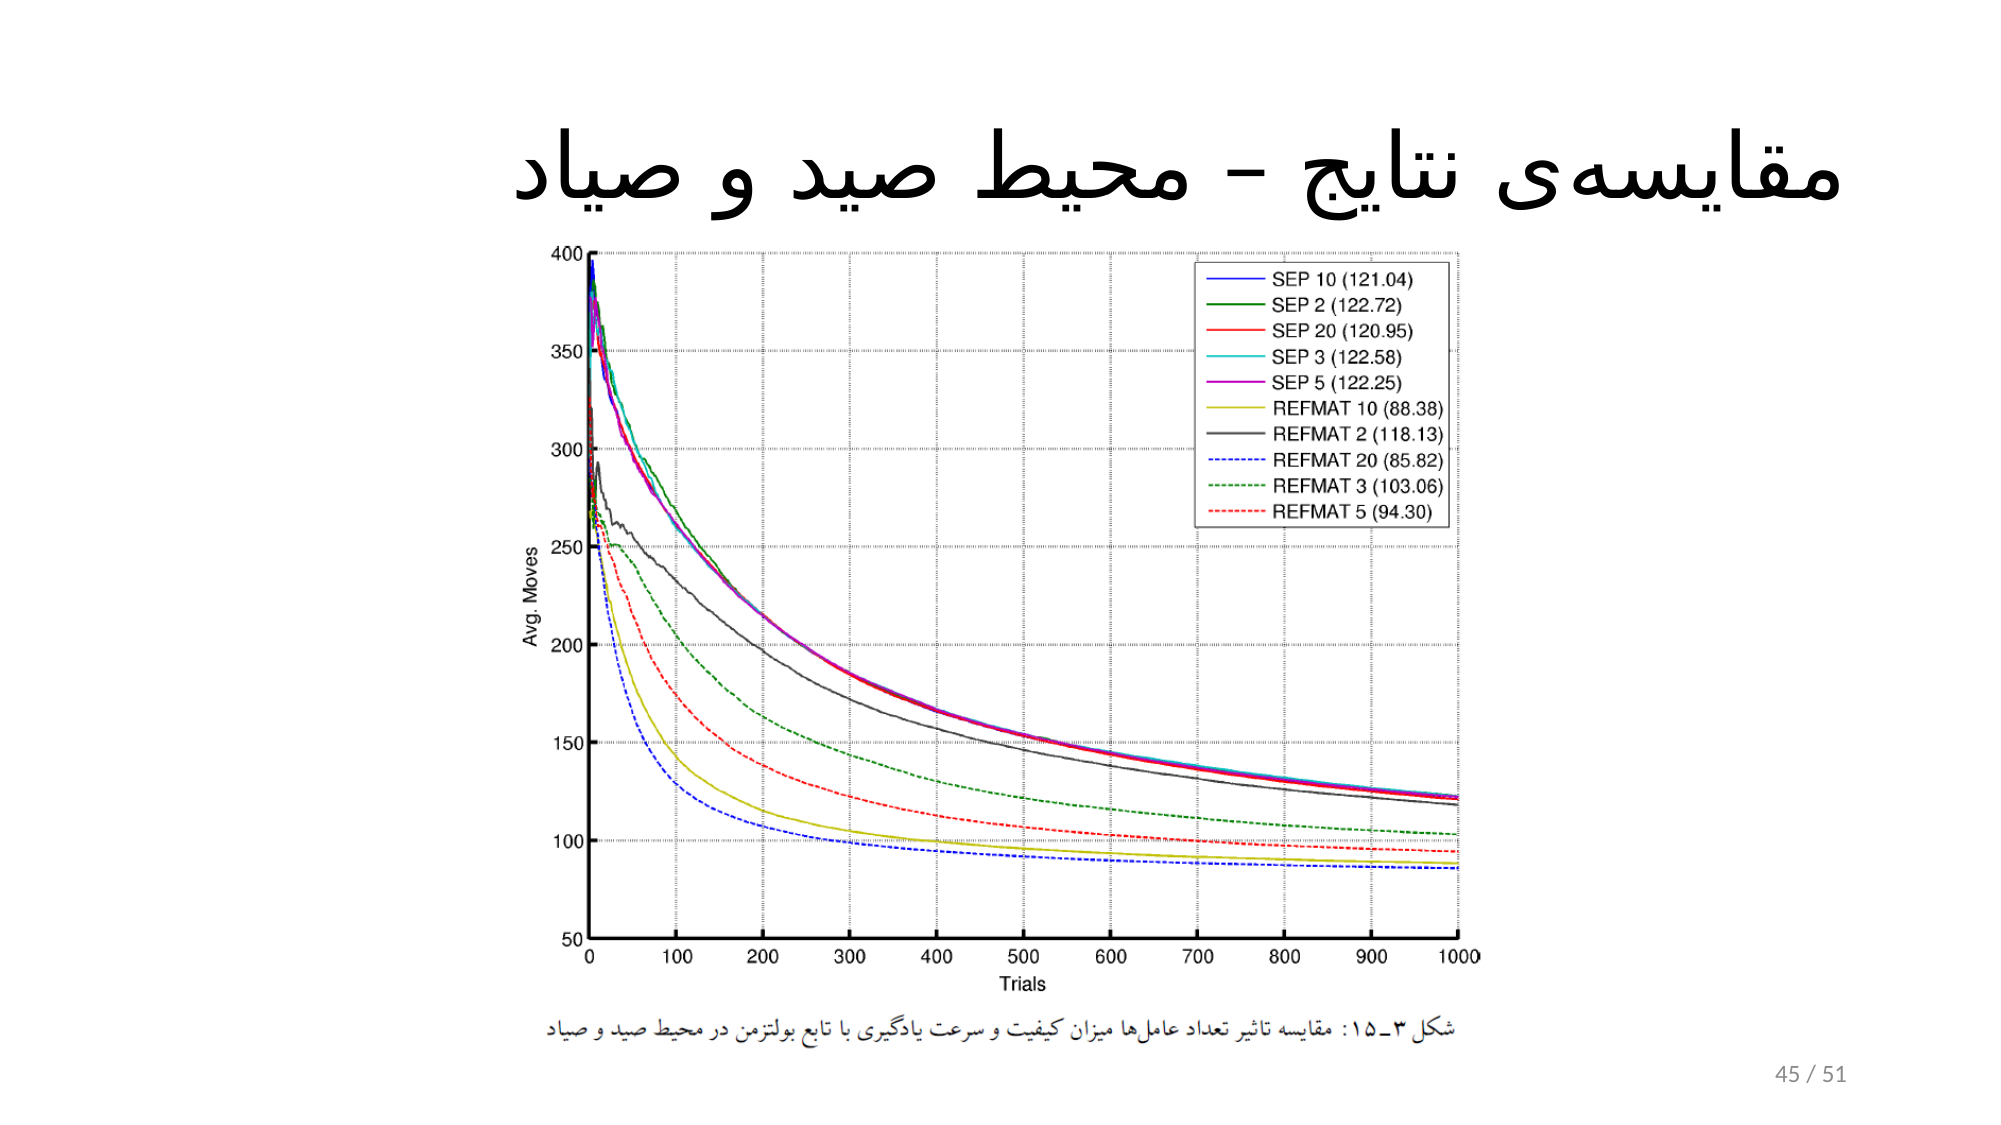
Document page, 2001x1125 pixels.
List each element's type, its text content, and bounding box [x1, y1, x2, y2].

slide_number 45 / 51 [1412, 1042, 1863, 1103]
picture [509, 230, 1491, 1058]
title مقایسه‌ی نتایج – محیط صید و صیاد [137, 59, 1863, 278]
